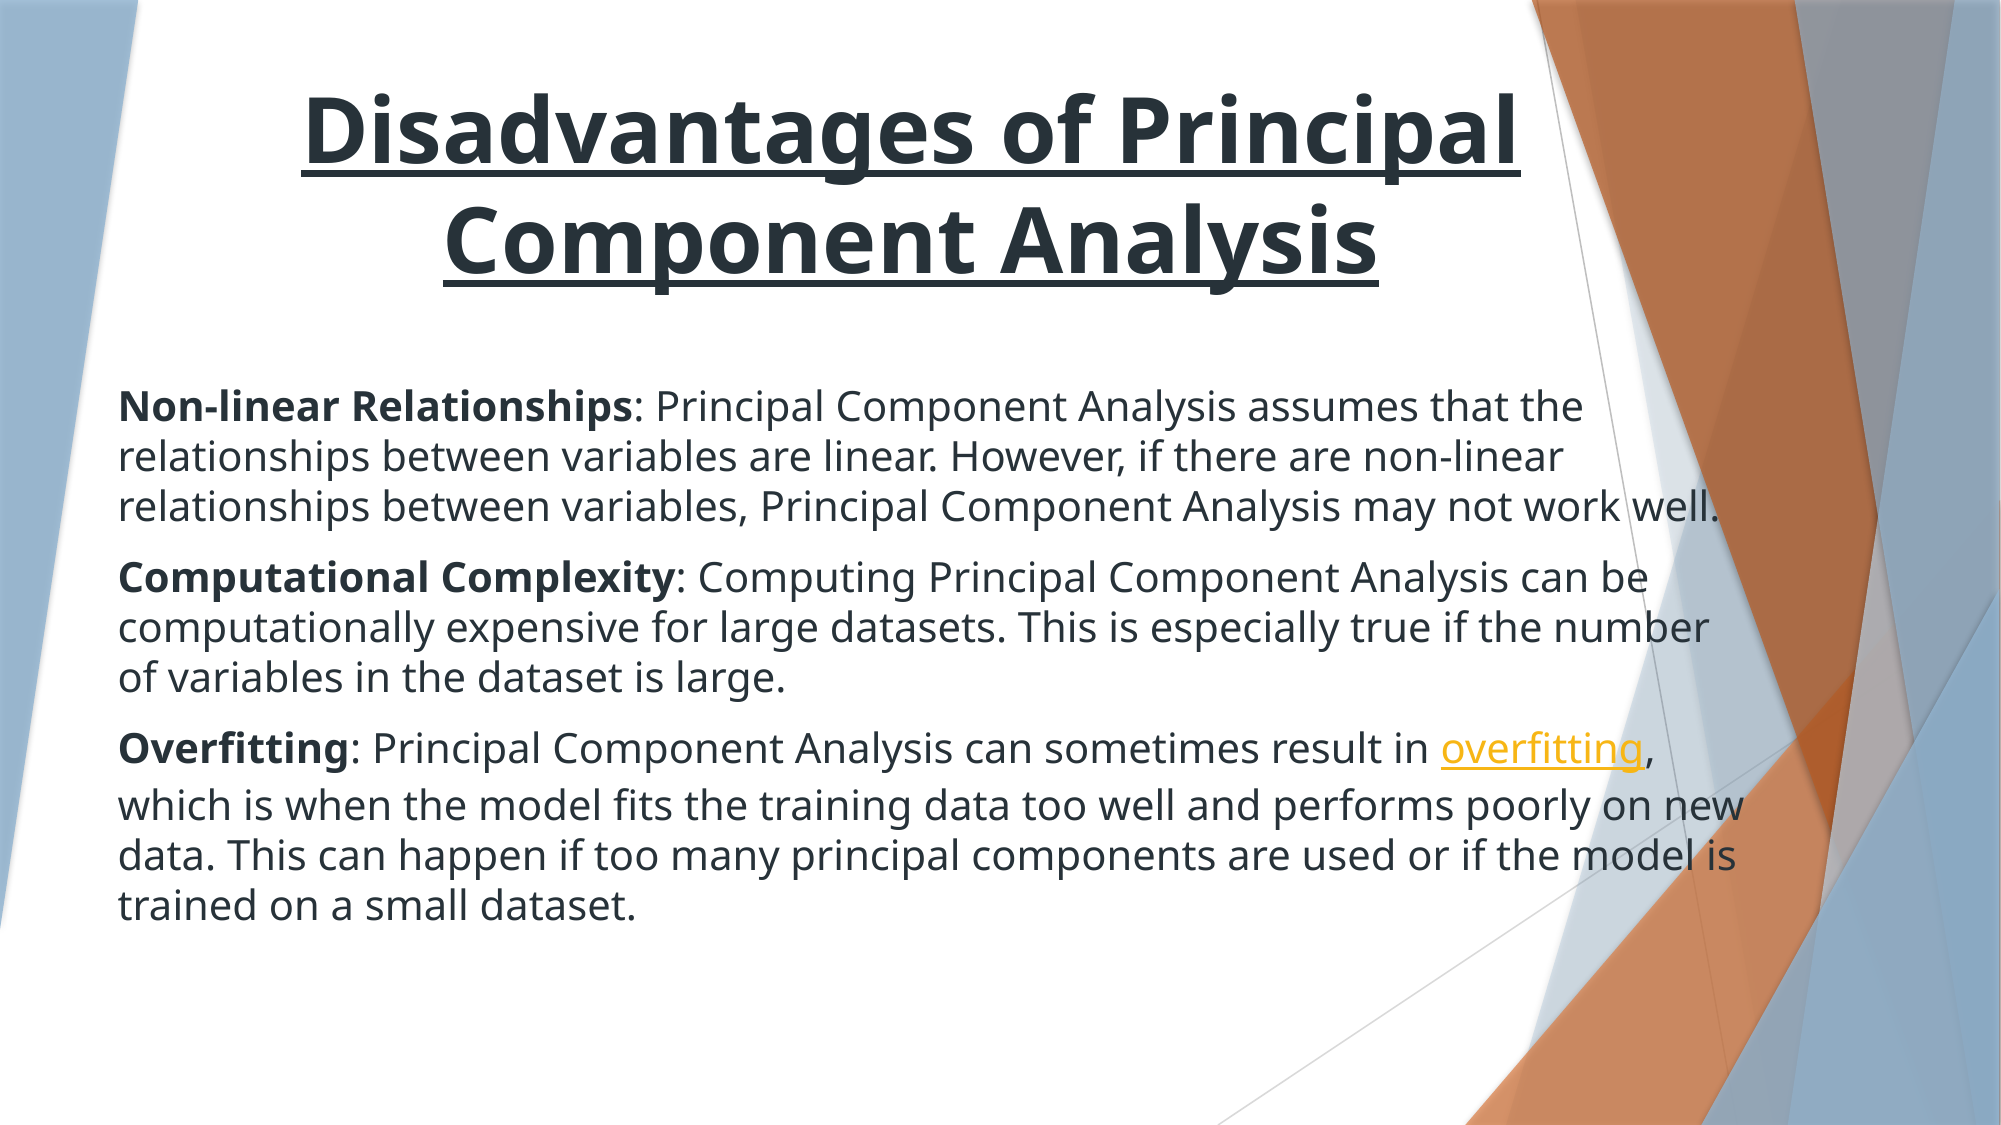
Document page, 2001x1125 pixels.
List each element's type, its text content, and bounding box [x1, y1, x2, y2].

subtitle Non-linear Relationships: Principal Component Analysis assumes that the relationships between variables are linear. However, if there are non-linear relationships between variables, Principal Component Analysis may not work well. Computational Complexity: Computing Principal Component Analysis can be computationally expensive for large datasets. This is especially true if the number of variables in the dataset is large. Overfitting: Principal Component Analysis can sometimes result in overfitting, which is when the model fits the training data too well and performs poorly on new data. This can happen if too many principal components are used or if the model is trained on a small dataset. [102, 372, 1763, 1045]
title Disadvantages of Principal Component Analysis [102, 67, 1720, 300]
